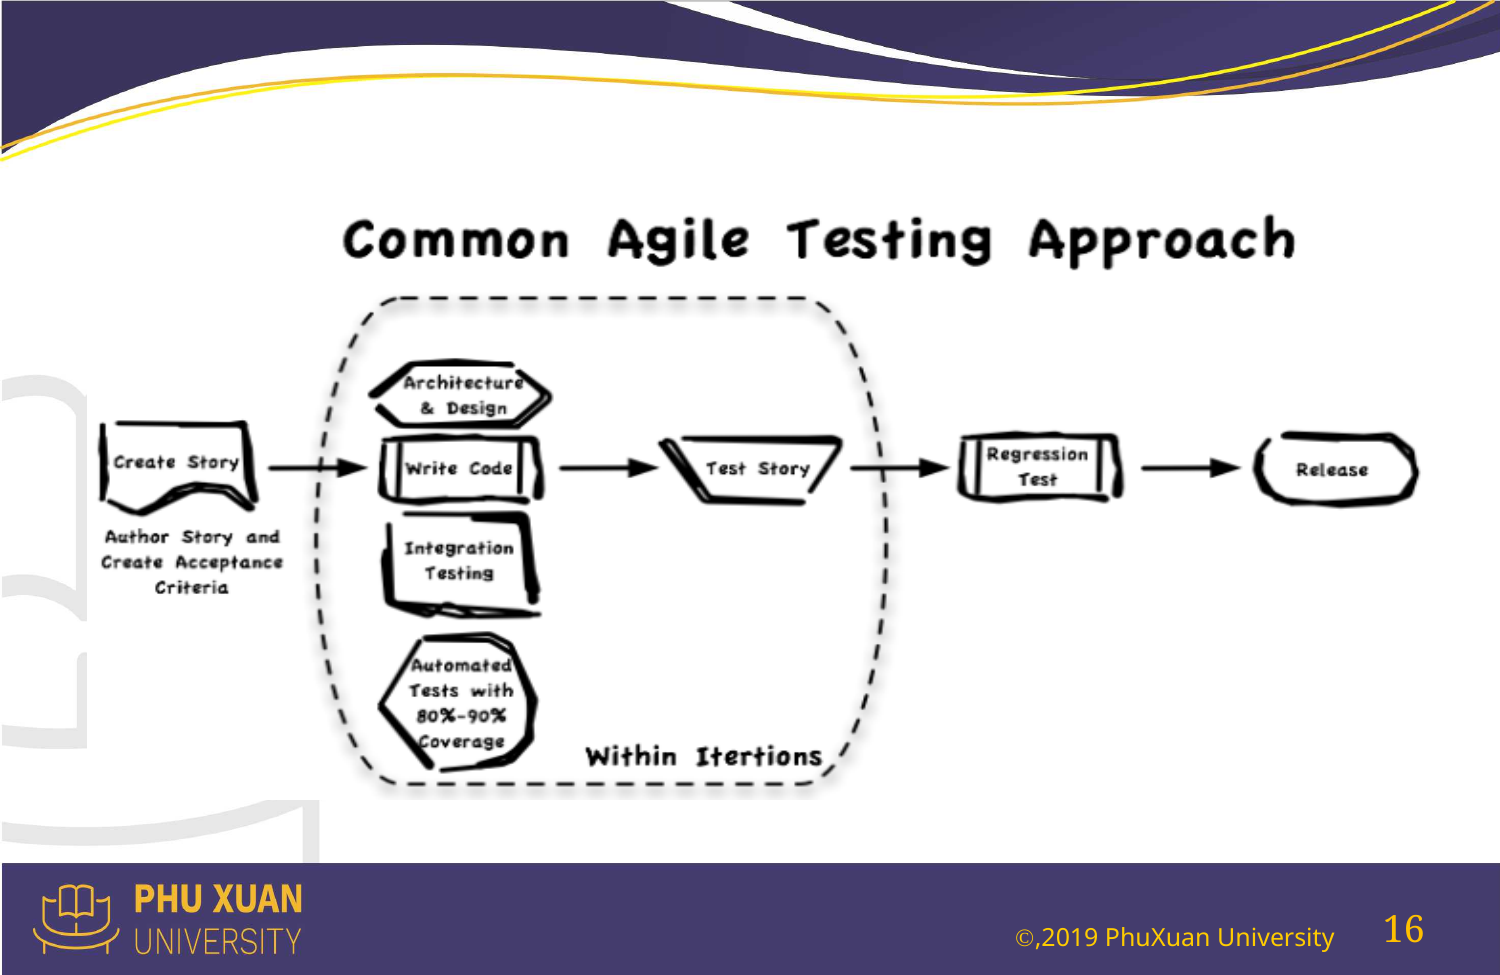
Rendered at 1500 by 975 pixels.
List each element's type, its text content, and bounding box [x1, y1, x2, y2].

picture [0, 0, 1500, 975]
slide_number 16 [1299, 903, 1425, 956]
